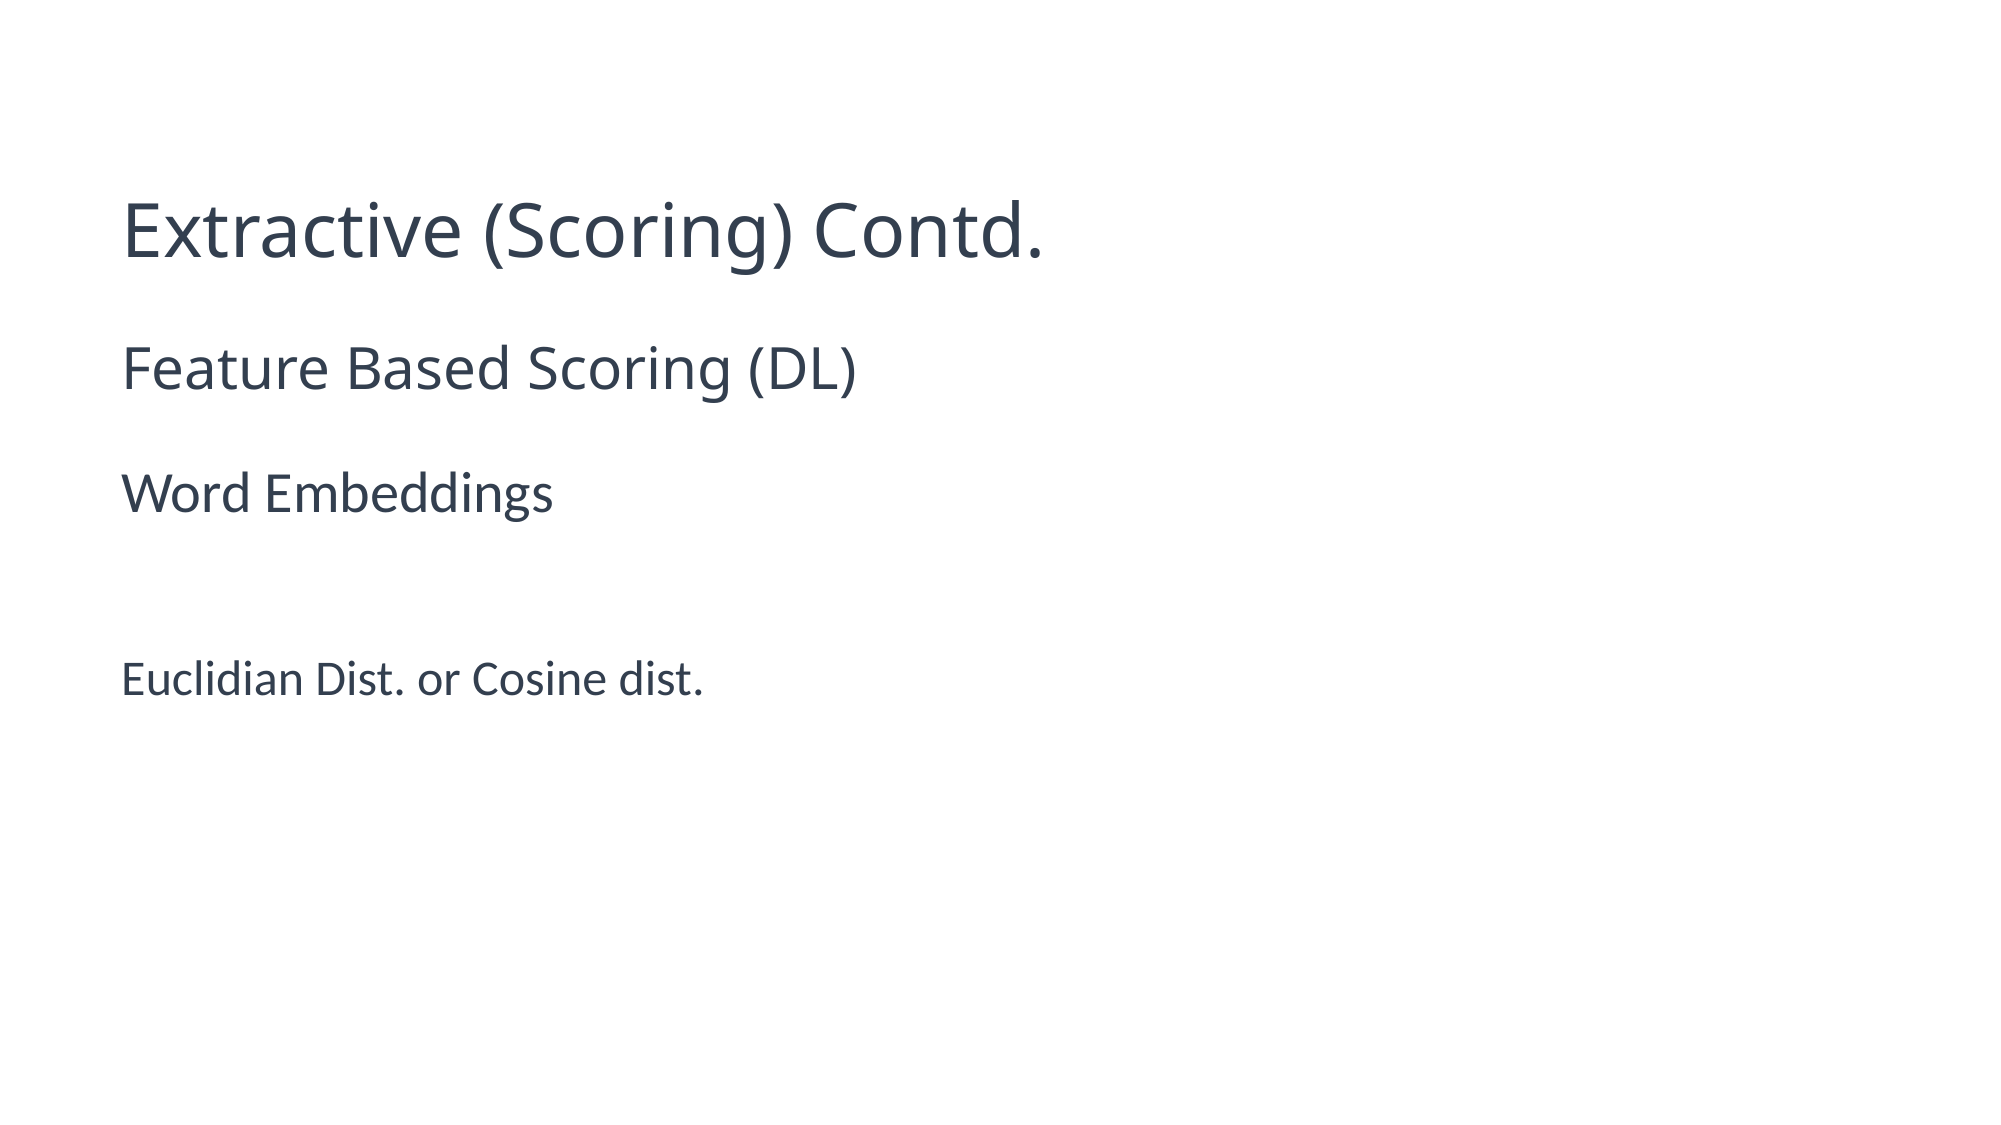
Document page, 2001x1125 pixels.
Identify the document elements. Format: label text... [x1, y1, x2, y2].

text_box Euclidian Dist. or Cosine dist. [106, 638, 1378, 714]
list Word Embeddings [106, 454, 1832, 611]
text_box Feature Based Scoring (DL) [106, 287, 1319, 455]
title Extractive (Scoring) Contd. [106, 96, 1319, 287]
